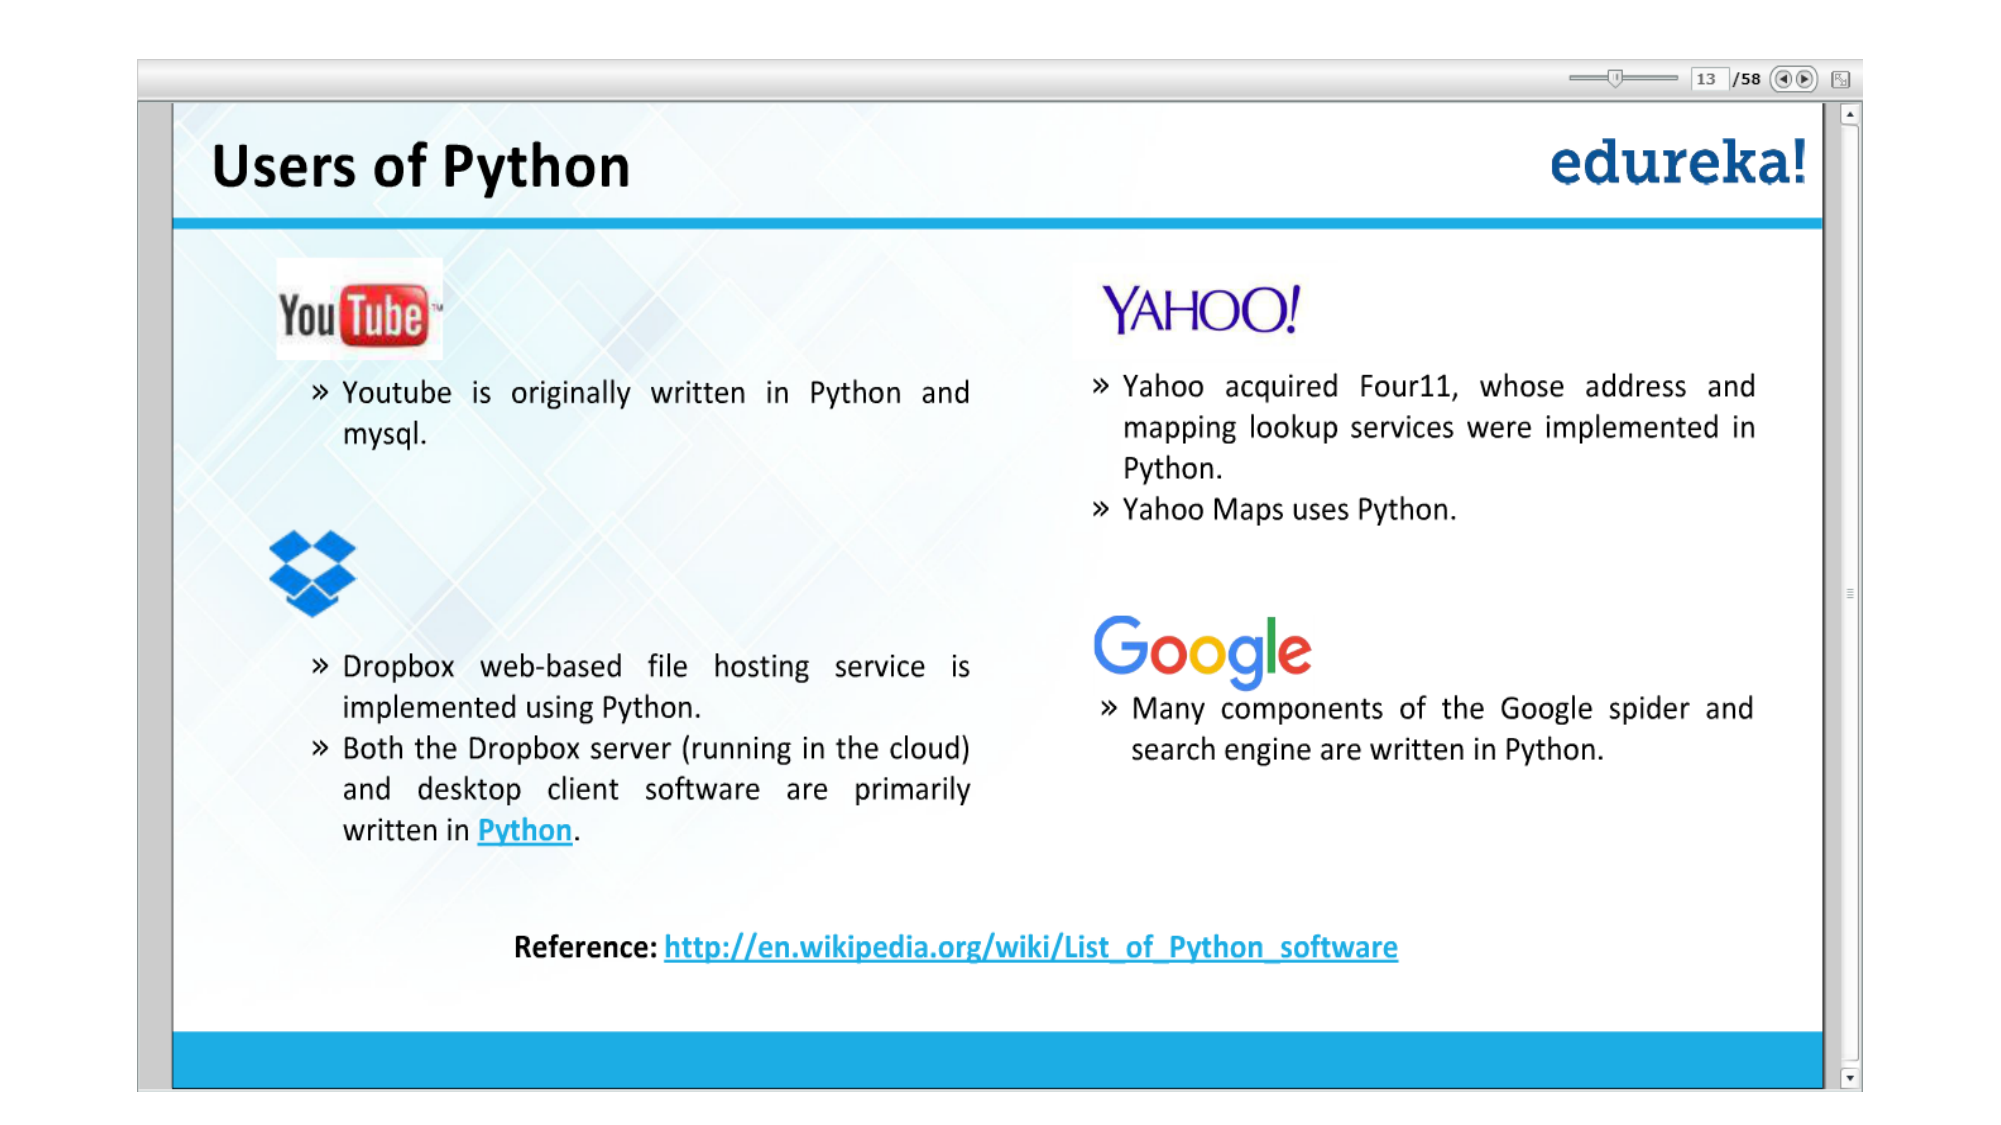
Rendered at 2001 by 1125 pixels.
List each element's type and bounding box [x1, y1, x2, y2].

list [137, 59, 1863, 1092]
